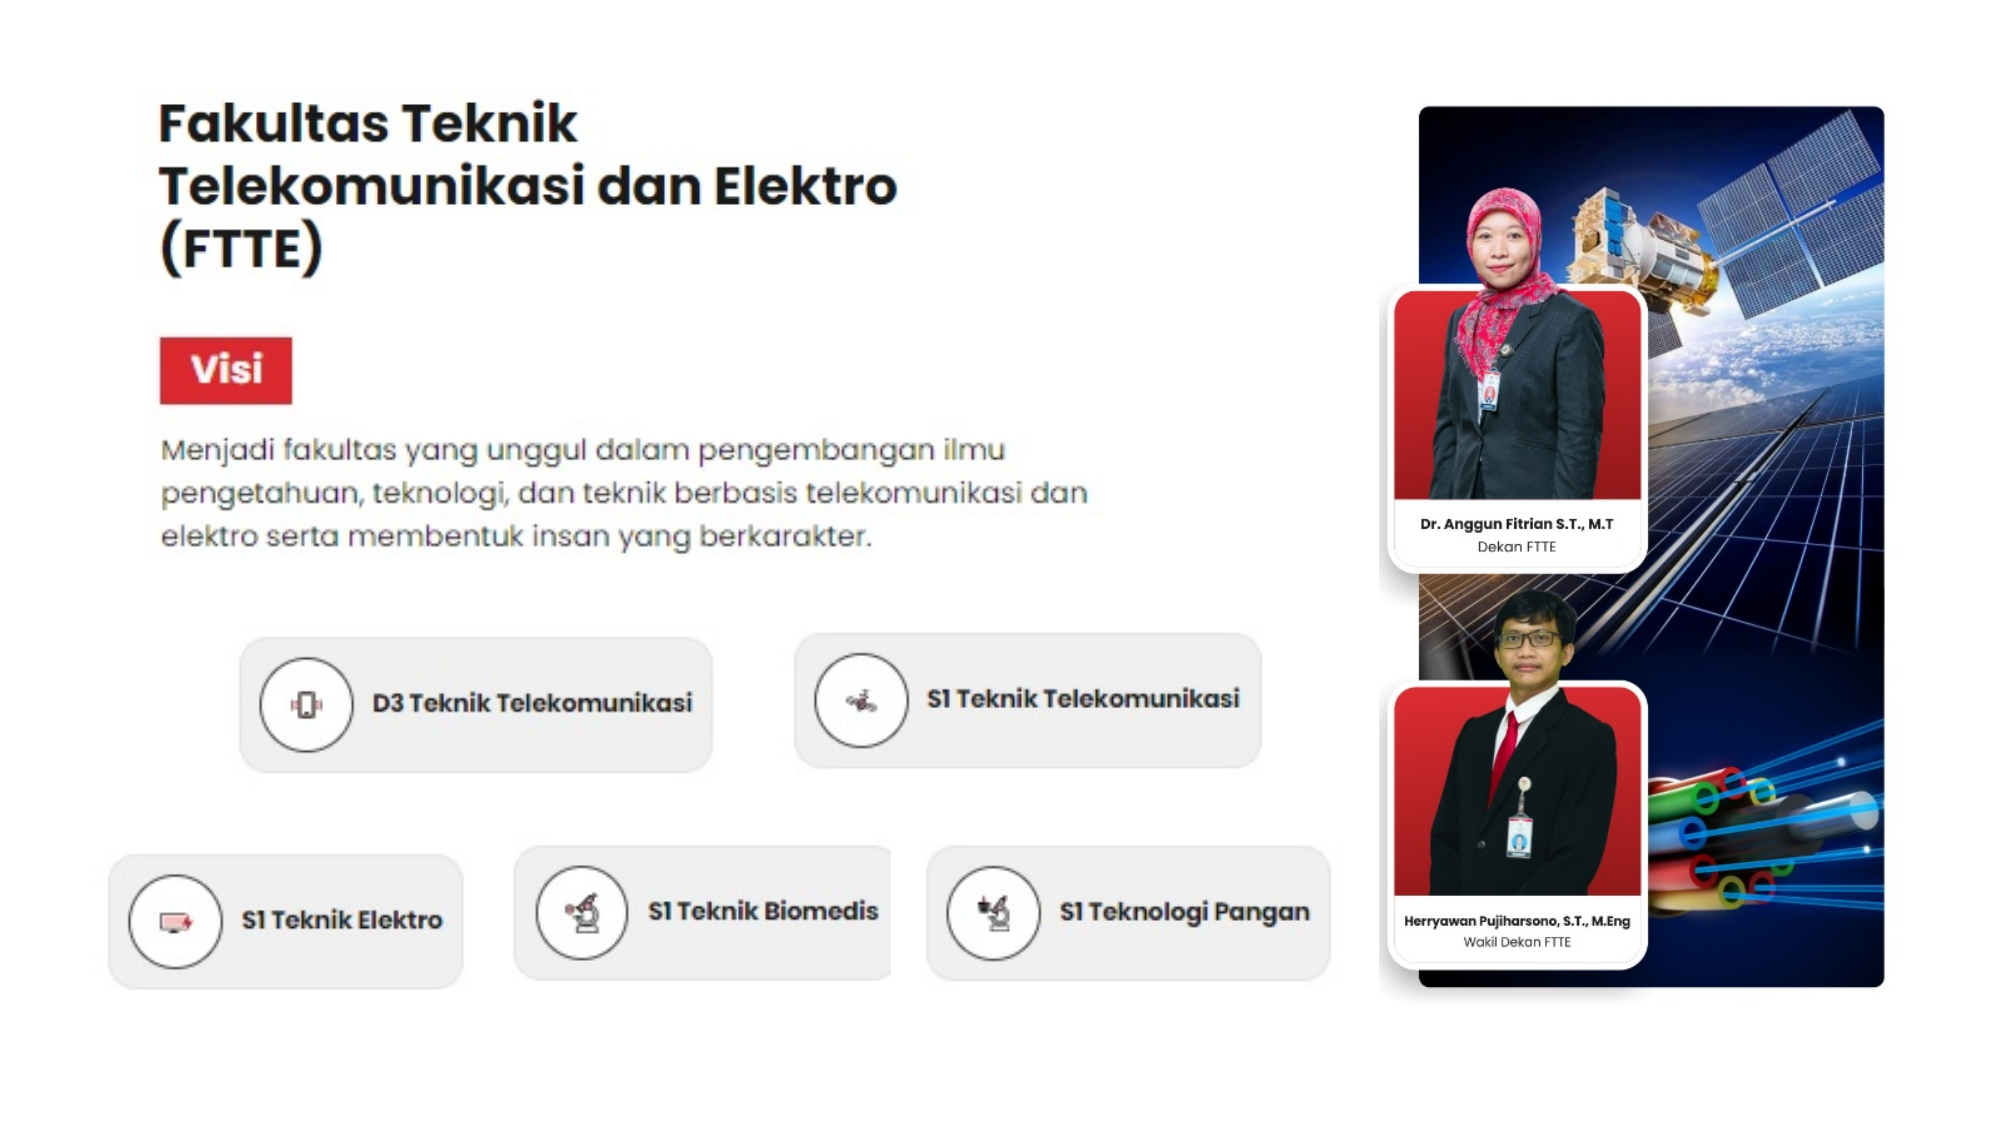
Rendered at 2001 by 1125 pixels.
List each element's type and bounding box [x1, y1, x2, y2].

picture [144, 326, 1169, 579]
picture [496, 819, 1363, 1006]
picture [93, 830, 480, 1006]
picture [212, 624, 727, 785]
picture [779, 613, 1274, 785]
picture [1379, 81, 1901, 1006]
picture [136, 58, 1028, 291]
